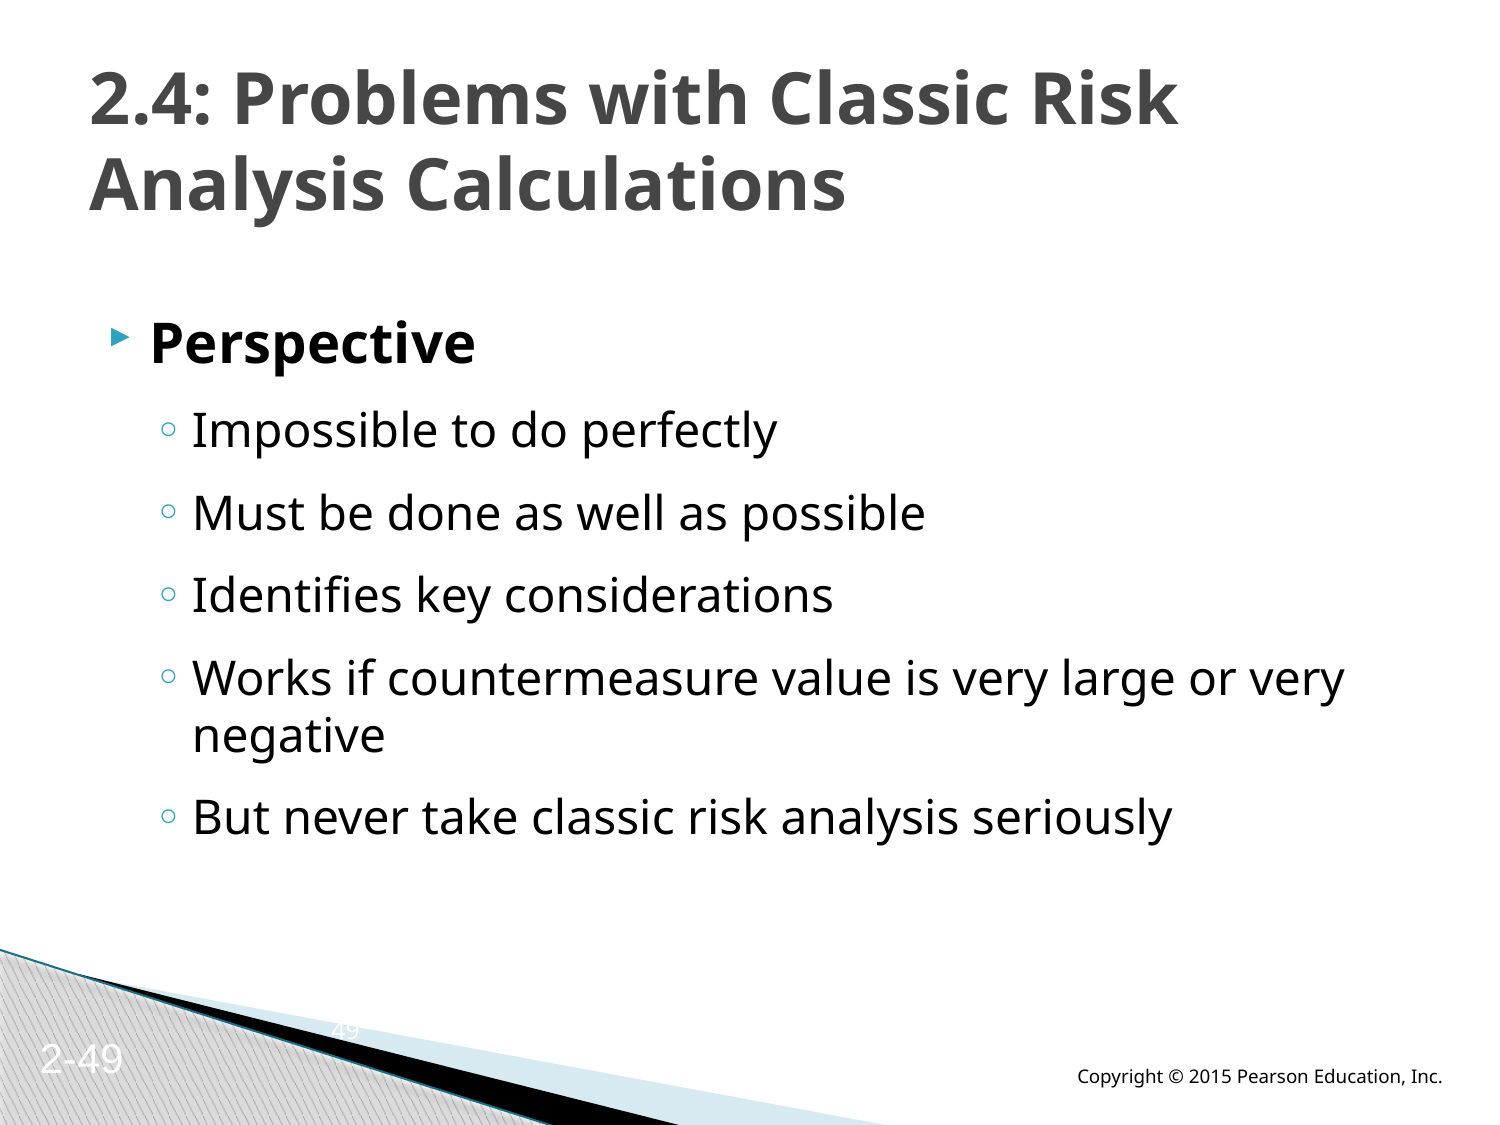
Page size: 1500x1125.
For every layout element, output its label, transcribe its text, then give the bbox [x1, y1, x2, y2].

slide_number 49 [200, 999, 375, 1063]
list Perspective Impossible to do perfectly Must be done as well as possible Identifies key considerations Works if countermeasure value is very large or very negative But never take classic risk analysis seriously [75, 299, 1425, 986]
title 2.4: Problems with Classic Risk Analysis Calculations [75, 45, 1425, 233]
